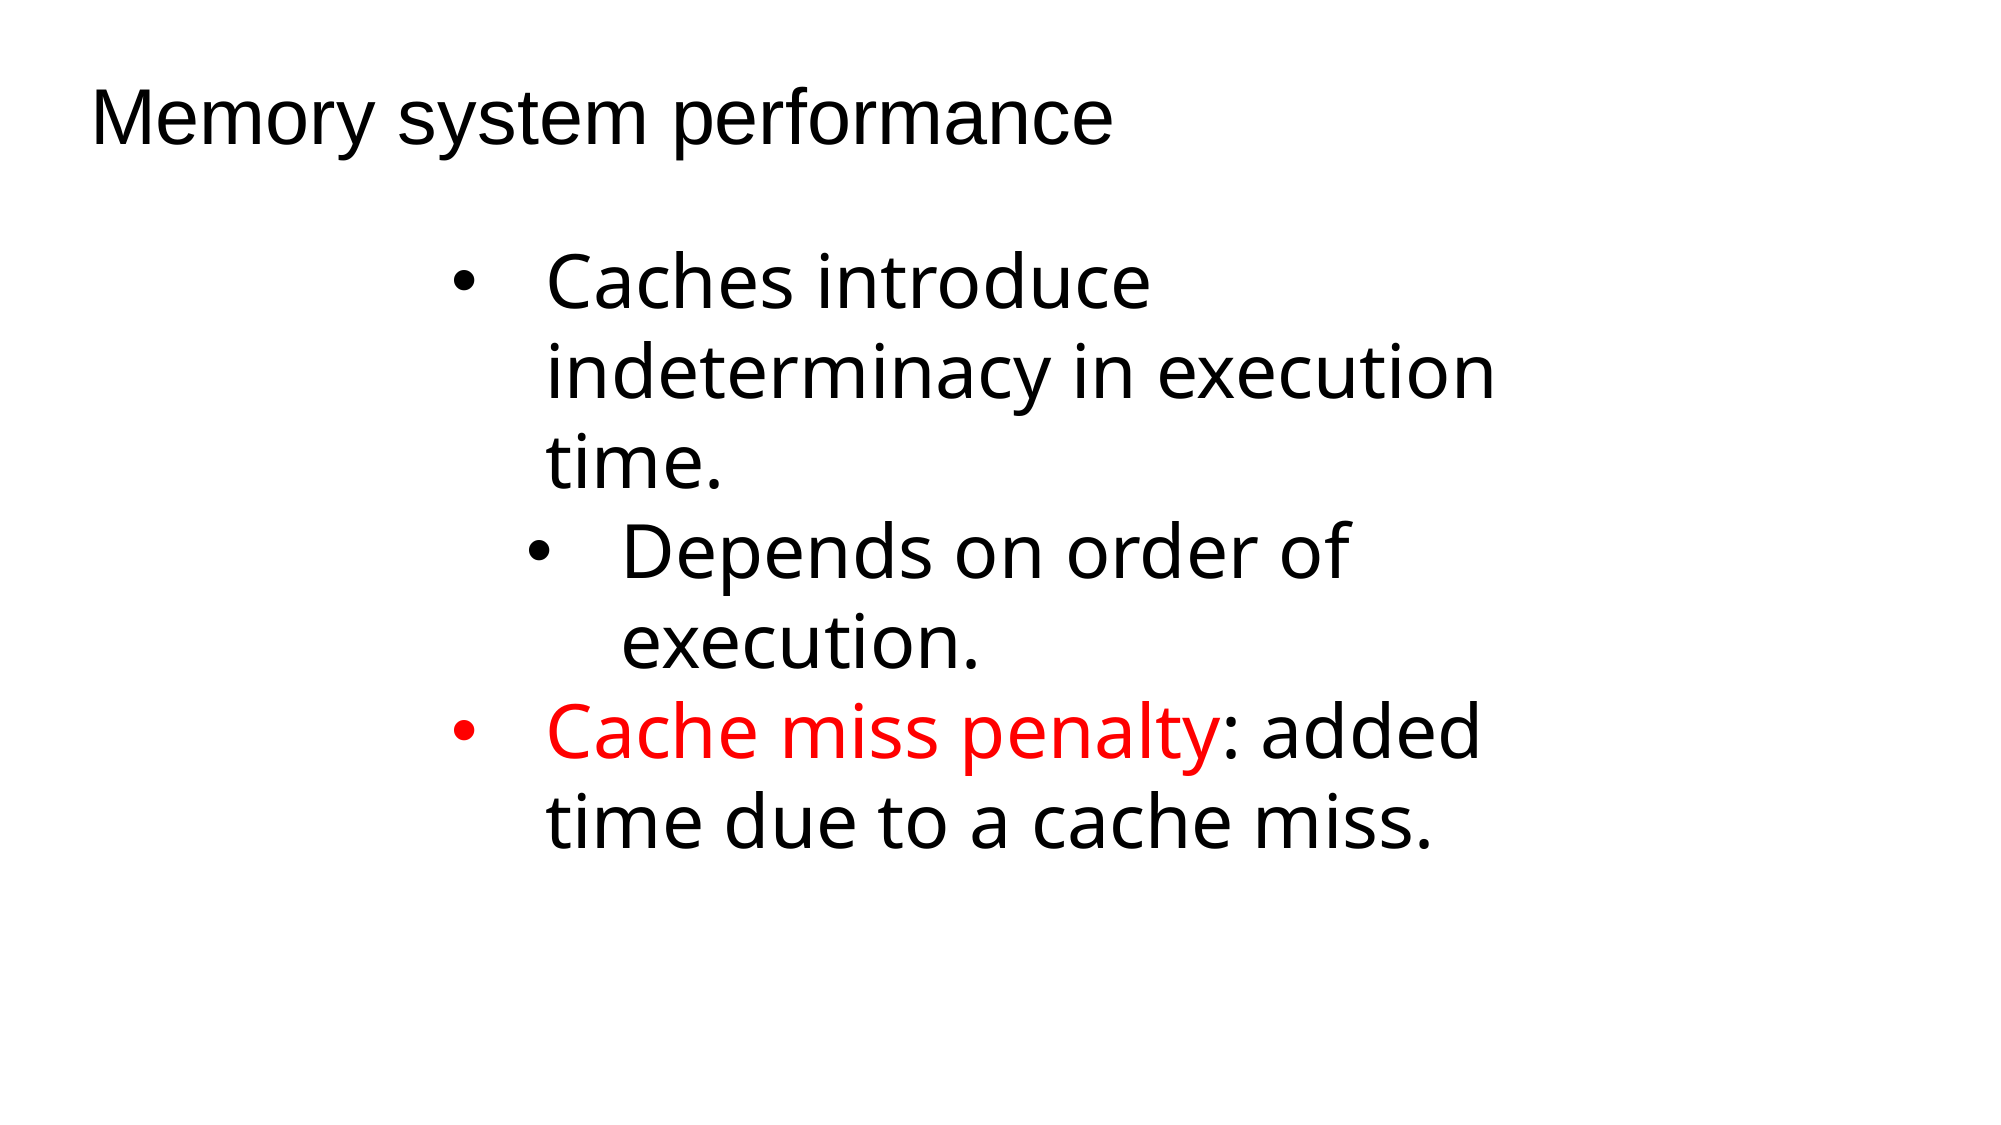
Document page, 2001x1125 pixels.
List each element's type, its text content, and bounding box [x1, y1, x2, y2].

title Memory system performance [75, 37, 1413, 200]
text_box Caches introduce indeterminacy in execution time. Depends on order of execution. Cache miss penalty: added time due to a cache miss. [437, 226, 1598, 872]
